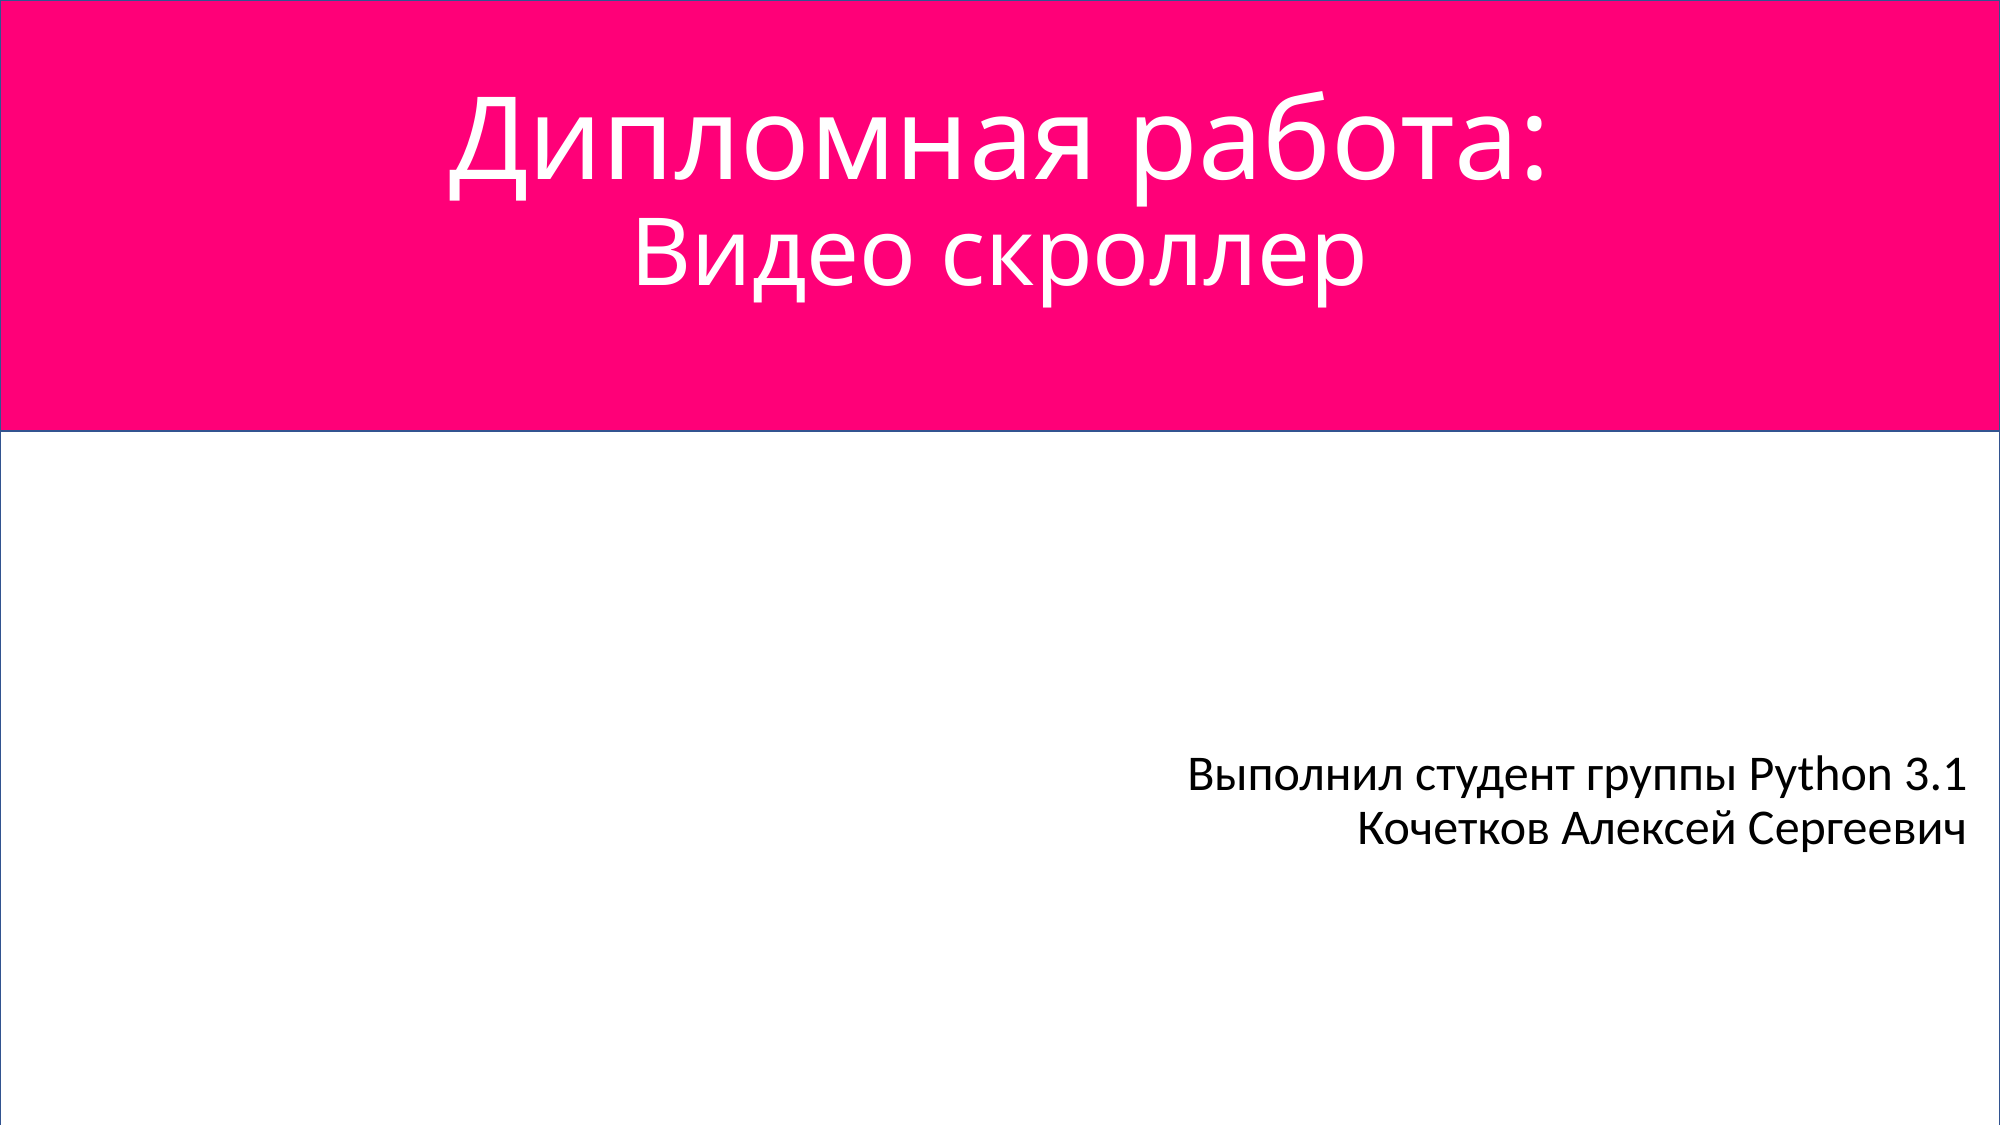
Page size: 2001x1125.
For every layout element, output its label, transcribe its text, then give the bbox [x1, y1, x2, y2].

subtitle Выполнил студент группы Python 3.1 Кочетков Алексей Сергеевич [1152, 739, 1983, 867]
text_box [0, 0, 2000, 432]
text_box [0, 432, 2000, 1125]
title Дипломная работа: Видео скроллер [249, 71, 1750, 314]
